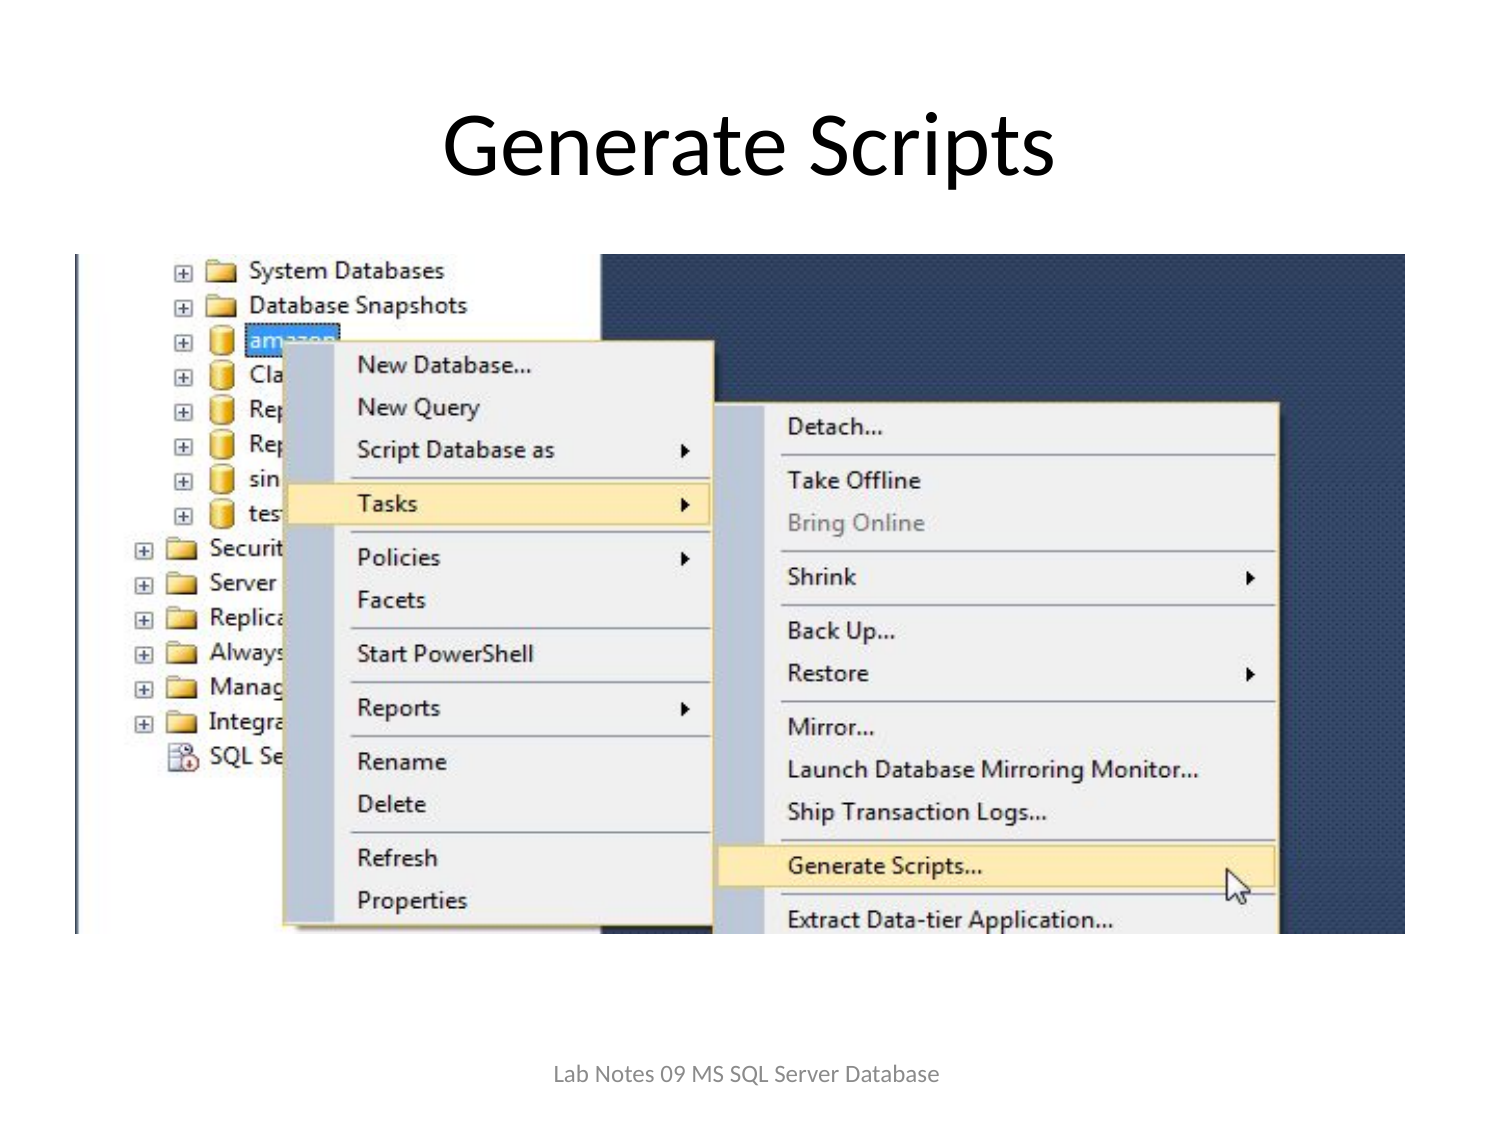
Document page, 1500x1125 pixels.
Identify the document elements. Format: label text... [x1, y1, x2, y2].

footer Lab Notes 09 MS SQL Server Database [512, 1042, 988, 1103]
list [74, 254, 1406, 934]
title Generate Scripts [75, 45, 1425, 233]
